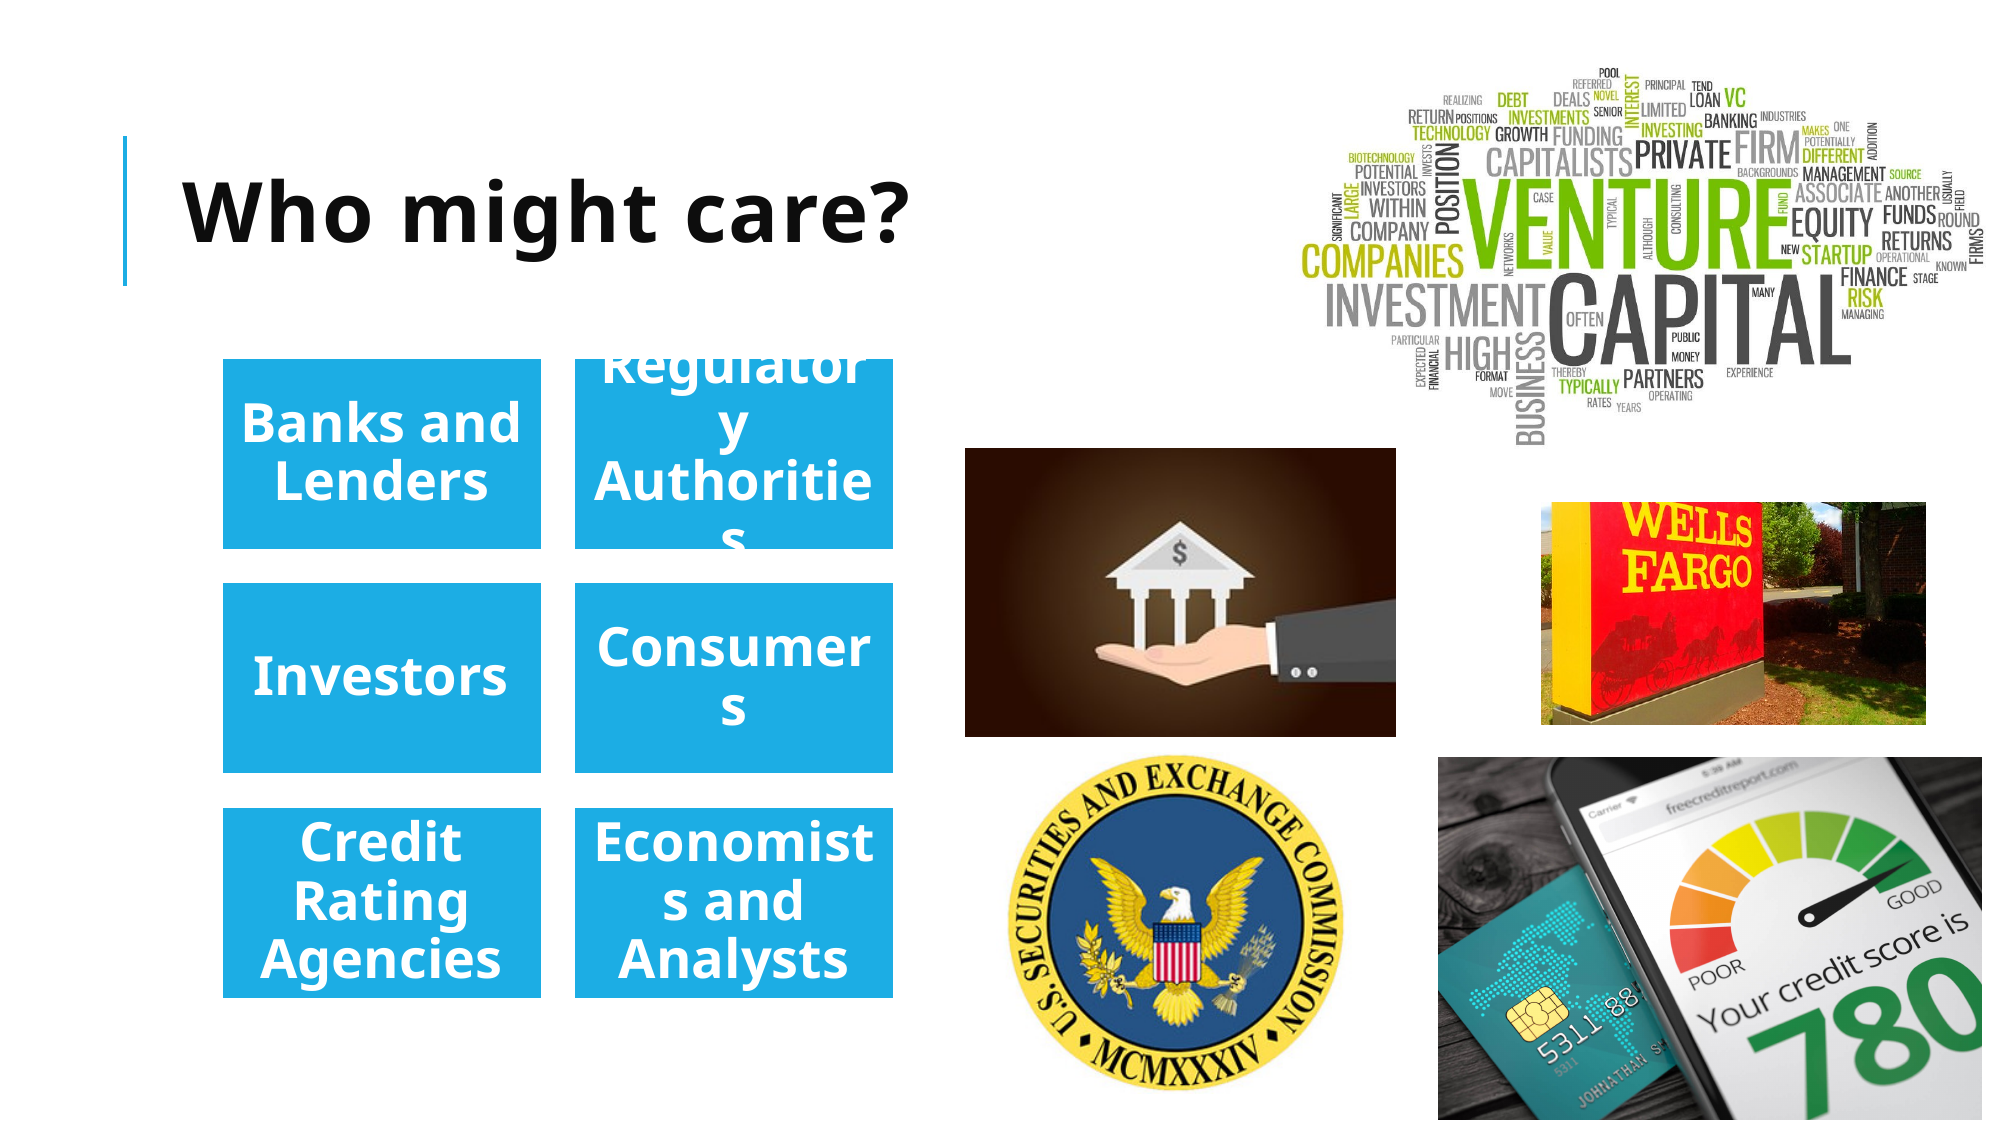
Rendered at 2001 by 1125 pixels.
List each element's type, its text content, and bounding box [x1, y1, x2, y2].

picture [868, 752, 1982, 1120]
title Who might care? [168, 96, 1278, 342]
picture [964, 10, 2000, 737]
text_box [167, 357, 949, 1000]
